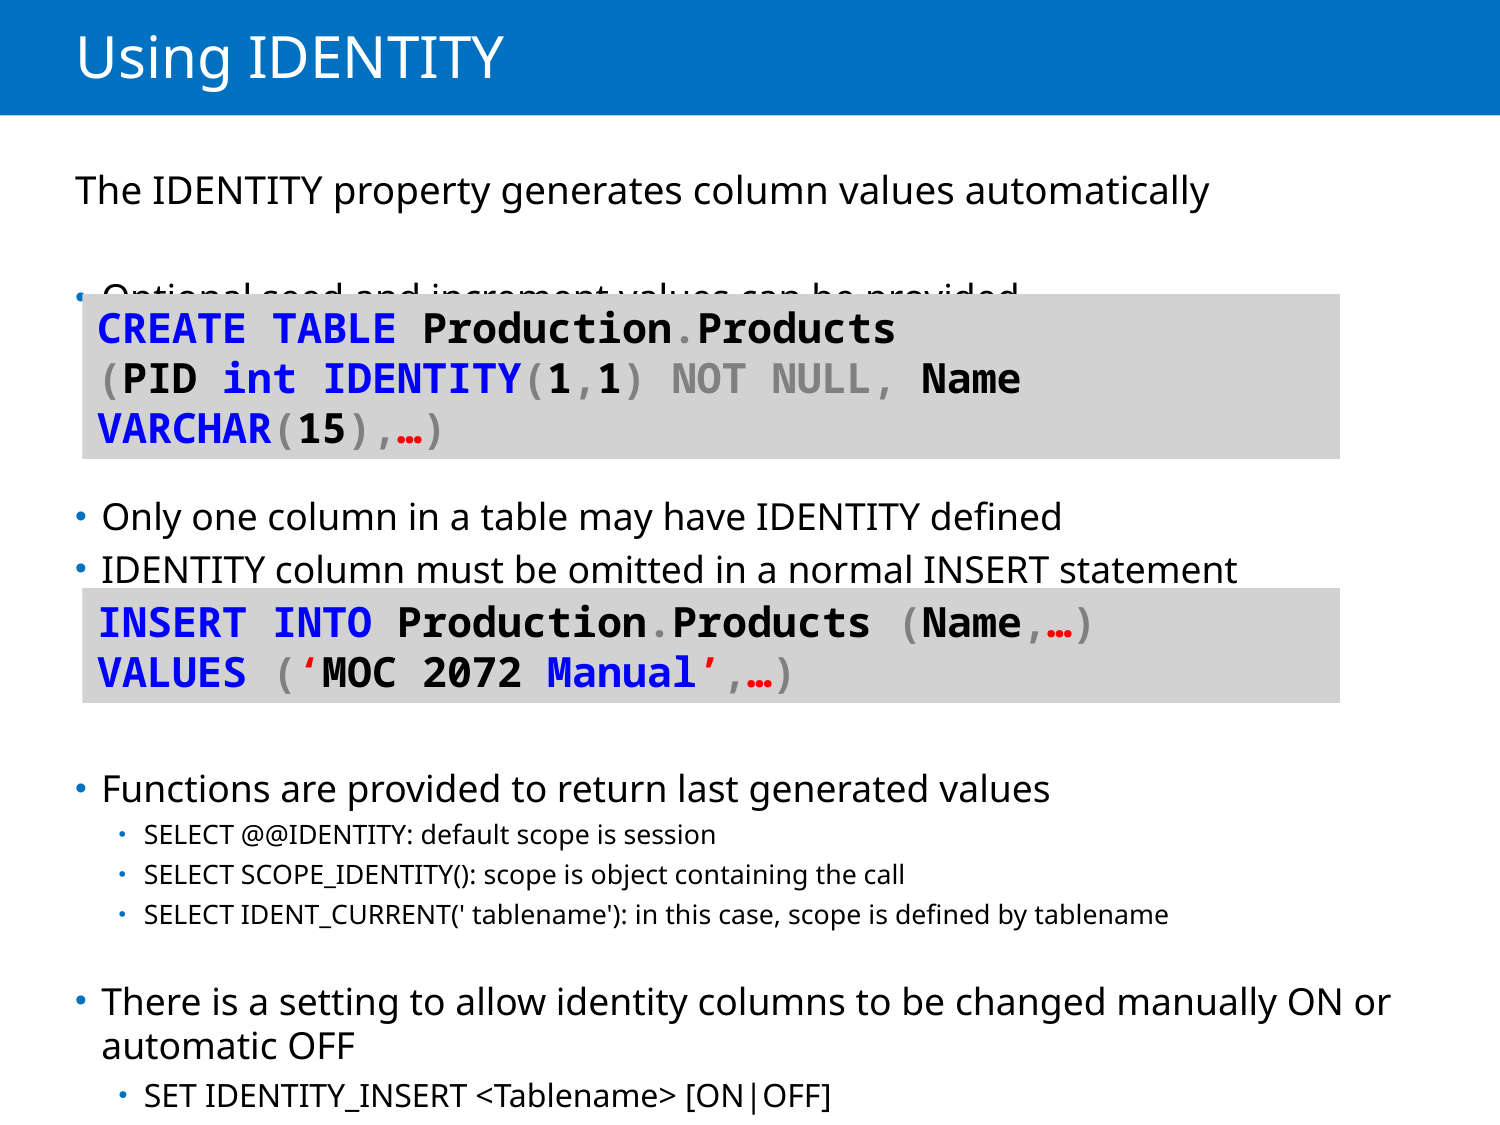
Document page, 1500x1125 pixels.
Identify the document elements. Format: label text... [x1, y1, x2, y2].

text_box INSERT INTO Production.Products (Name,…) VALUES (‘MOC 2072 Manual’,…) [82, 588, 1340, 703]
text_box CREATE TABLE Production.Products (PID int IDENTITY(1,1) NOT NULL, Name VARCHAR(15),…) [82, 294, 1340, 459]
text_box The IDENTITY property generates column values automatically Optional seed and increment values can be provided Only one column in a table may have IDENTITY defined IDENTITY column must be omitted in a normal INSERT statement Functions are provided to return last generated values SELECT @@IDENTITY: default scope is session SELECT SCOPE_IDENTITY(): scope is object containing the call SELECT IDENT_CURRENT(' tablename'): in this case, scope is defined by tablename There is a setting to allow identity columns to be changed manually ON or automatic OFF SET IDENTITY_INSERT <Tablename> [ON|OFF] [75, 165, 1500, 1125]
title Using IDENTITY [75, 0, 1351, 122]
